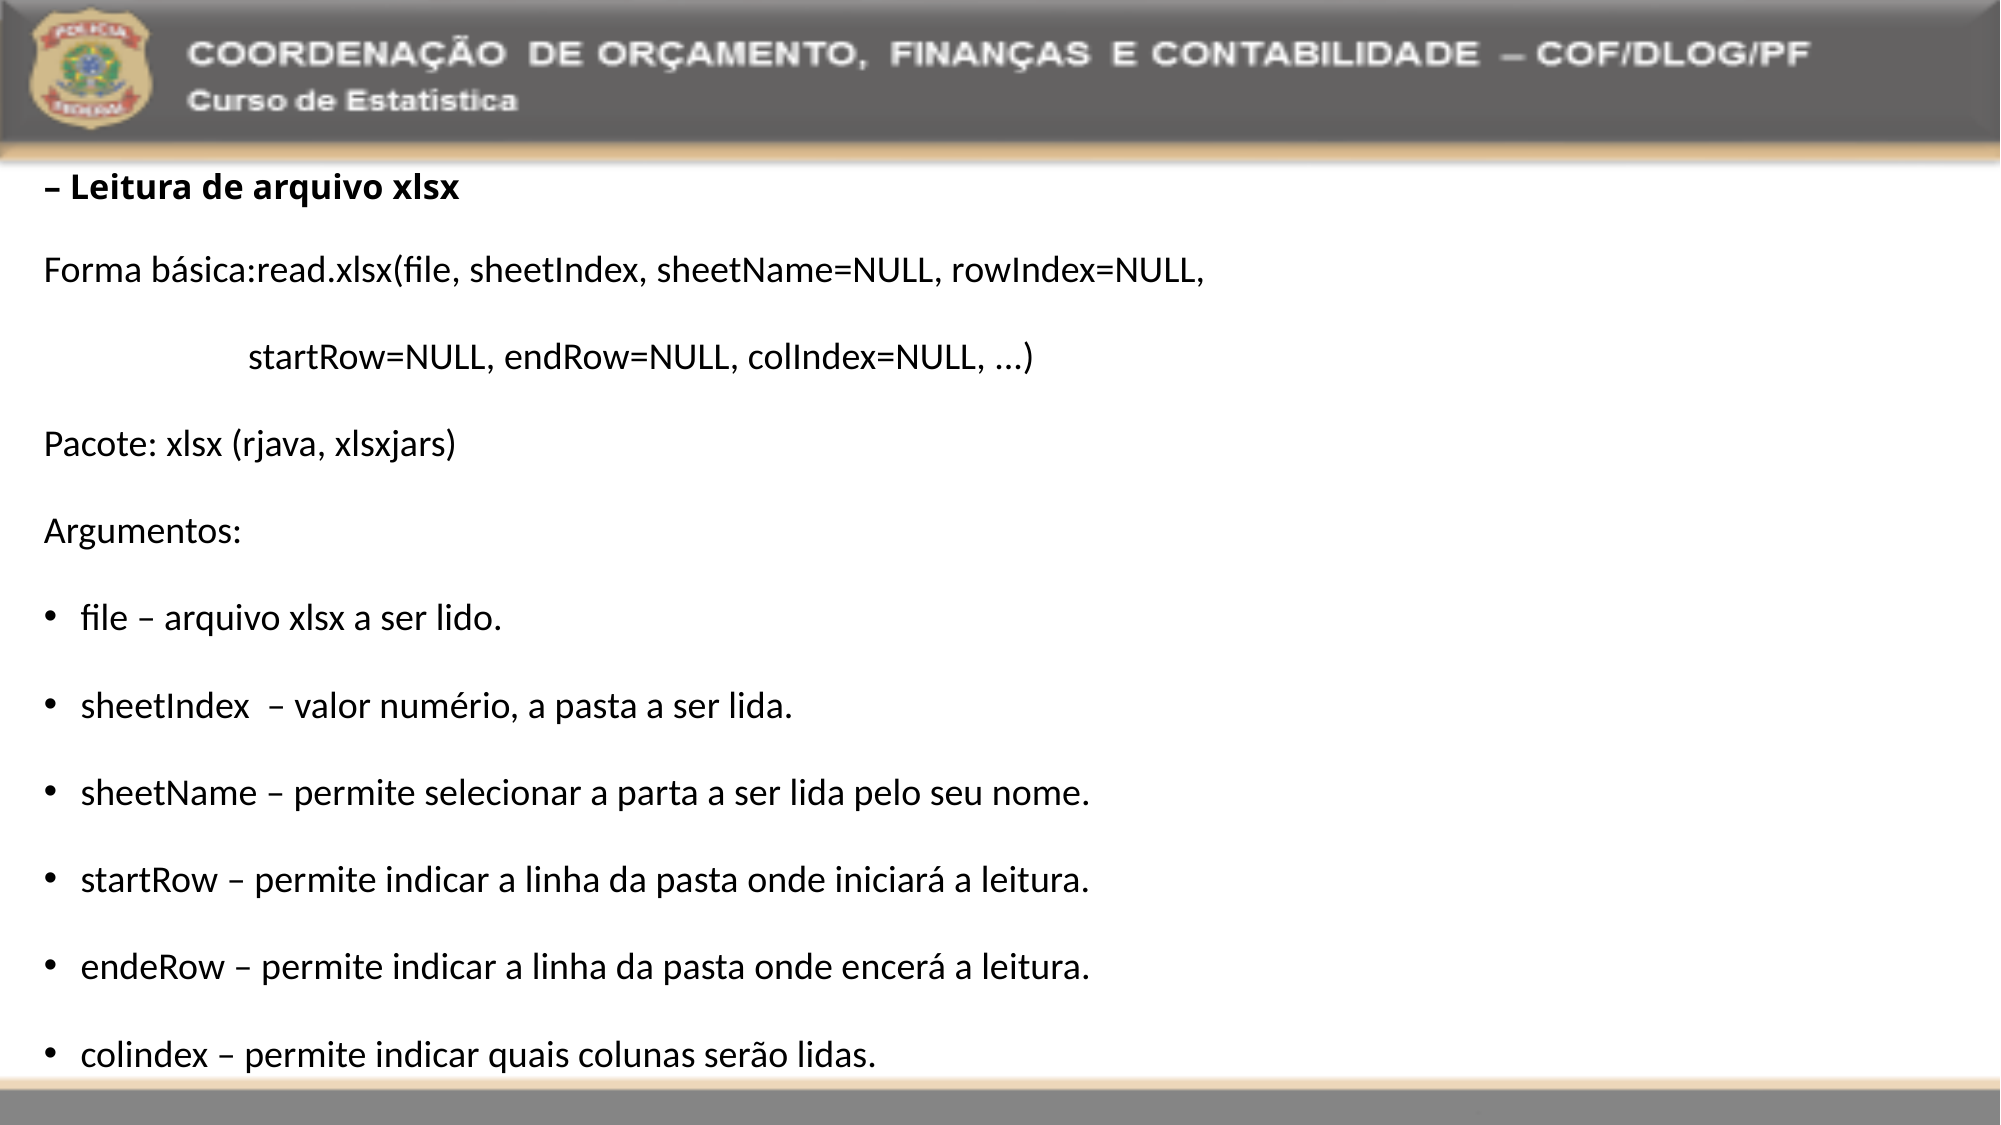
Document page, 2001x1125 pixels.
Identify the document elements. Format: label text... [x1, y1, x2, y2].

text_box – Leitura de arquivo xlsx [28, 157, 1894, 213]
list Forma básica:read.xlsx(file, sheetIndex, sheetName=NULL, rowIndex=NULL, startRow=NULL, endRow=NULL, colIndex=NULL, ...) Pacote: xlsx (rjava, xlsxjars) Argumentos: file – arquivo xlsx a ser lido. sheetIndex – valor numério, a pasta a ser lida. sheetName – permite selecionar a parta a ser lida pelo seu nome. startRow – permite indicar a linha da pasta onde iniciará a leitura. endeRow – permite indicar a linha da pasta onde encerá a leitura. colindex – permite indicar quais colunas serão lidas. [28, 213, 2000, 1083]
